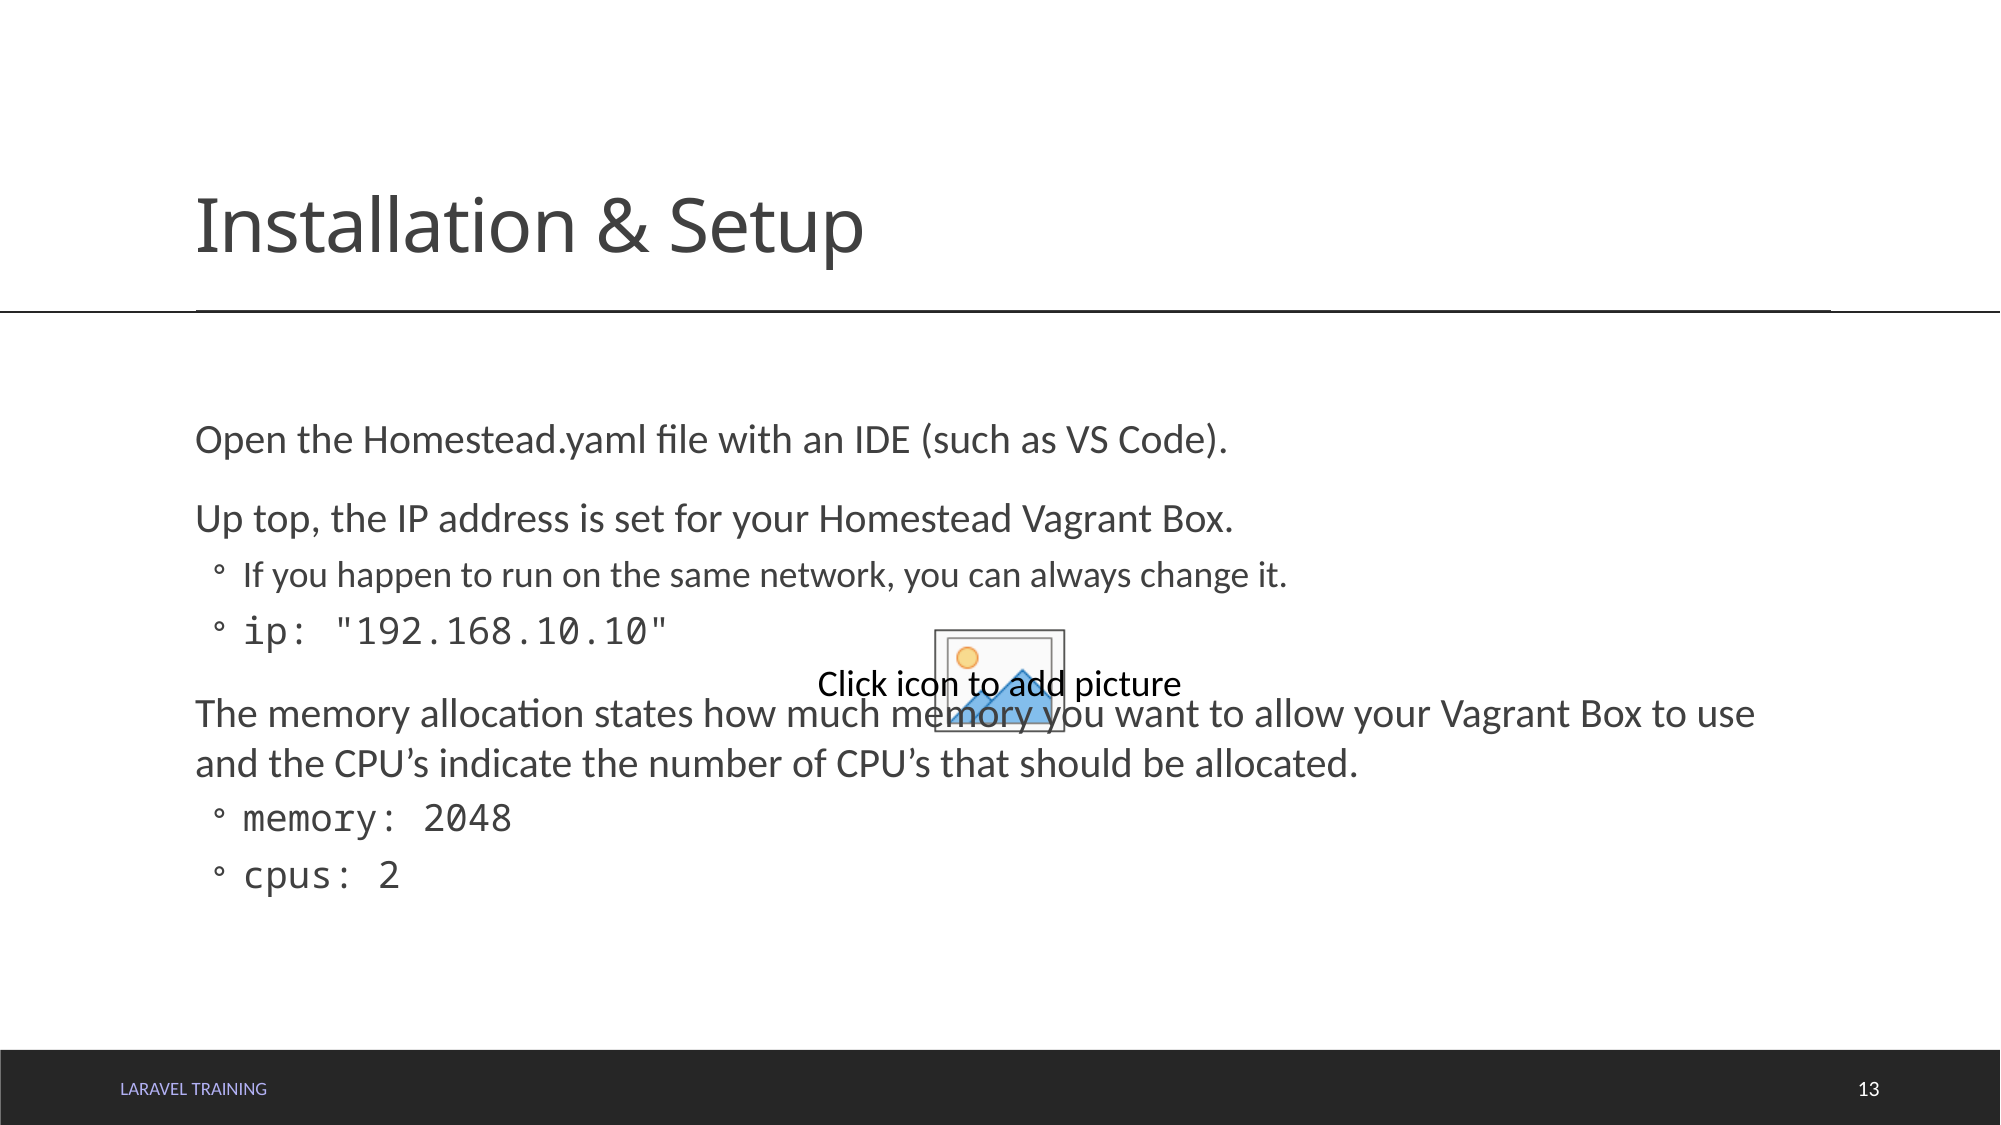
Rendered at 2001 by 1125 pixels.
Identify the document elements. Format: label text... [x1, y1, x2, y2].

picture [0, 312, 2000, 1051]
slide_number 13 [1793, 1059, 1895, 1118]
title Installation & Setup [180, 37, 1830, 276]
footer LARAVEL TRAINING [105, 1059, 1224, 1118]
